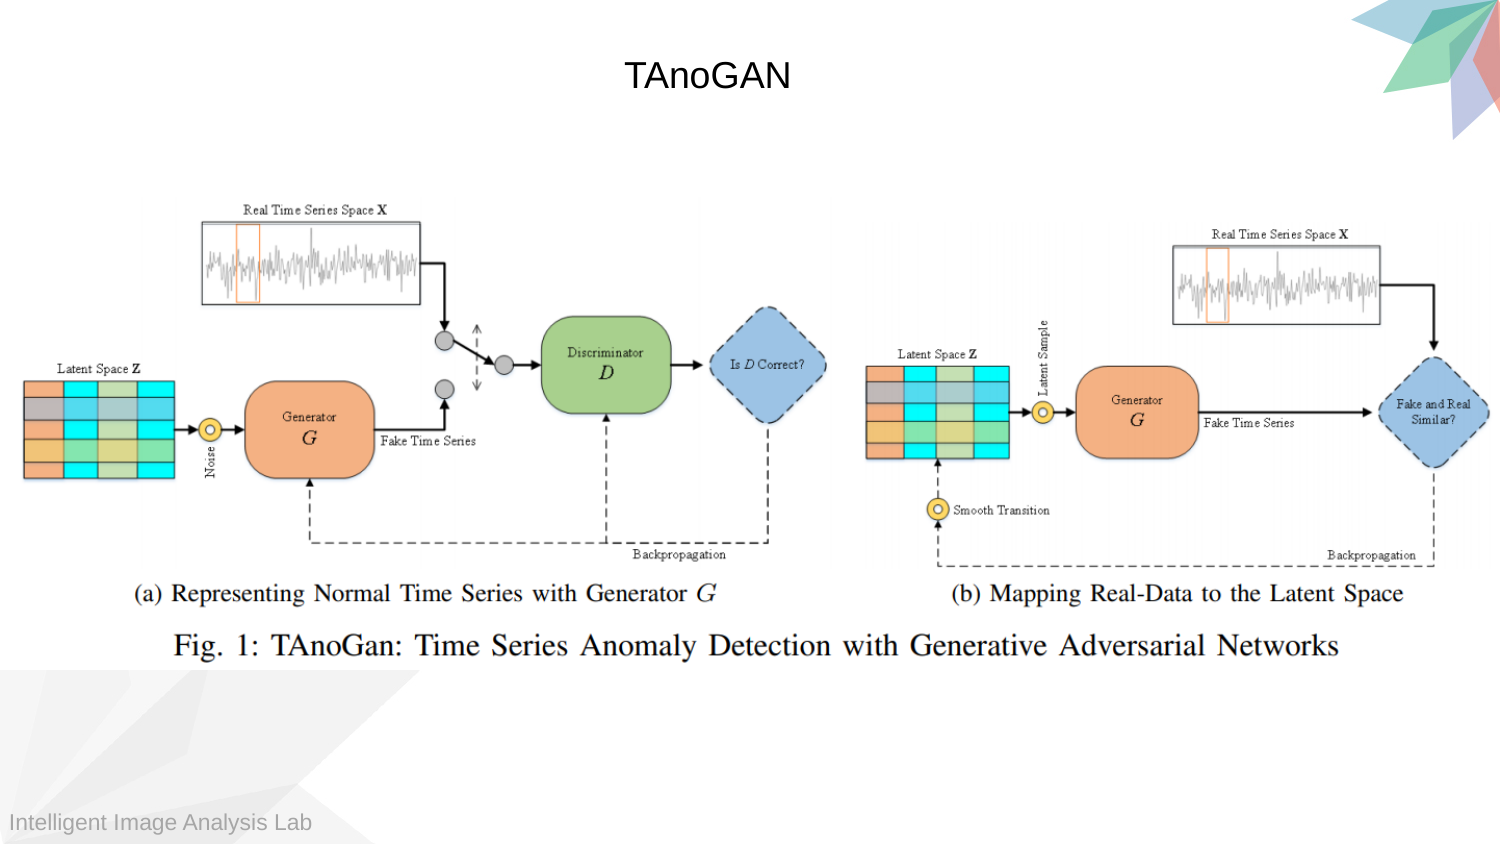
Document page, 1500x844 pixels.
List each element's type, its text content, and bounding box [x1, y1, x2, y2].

text_box TAnoGAN [609, 43, 818, 104]
picture [0, 0, 1500, 844]
